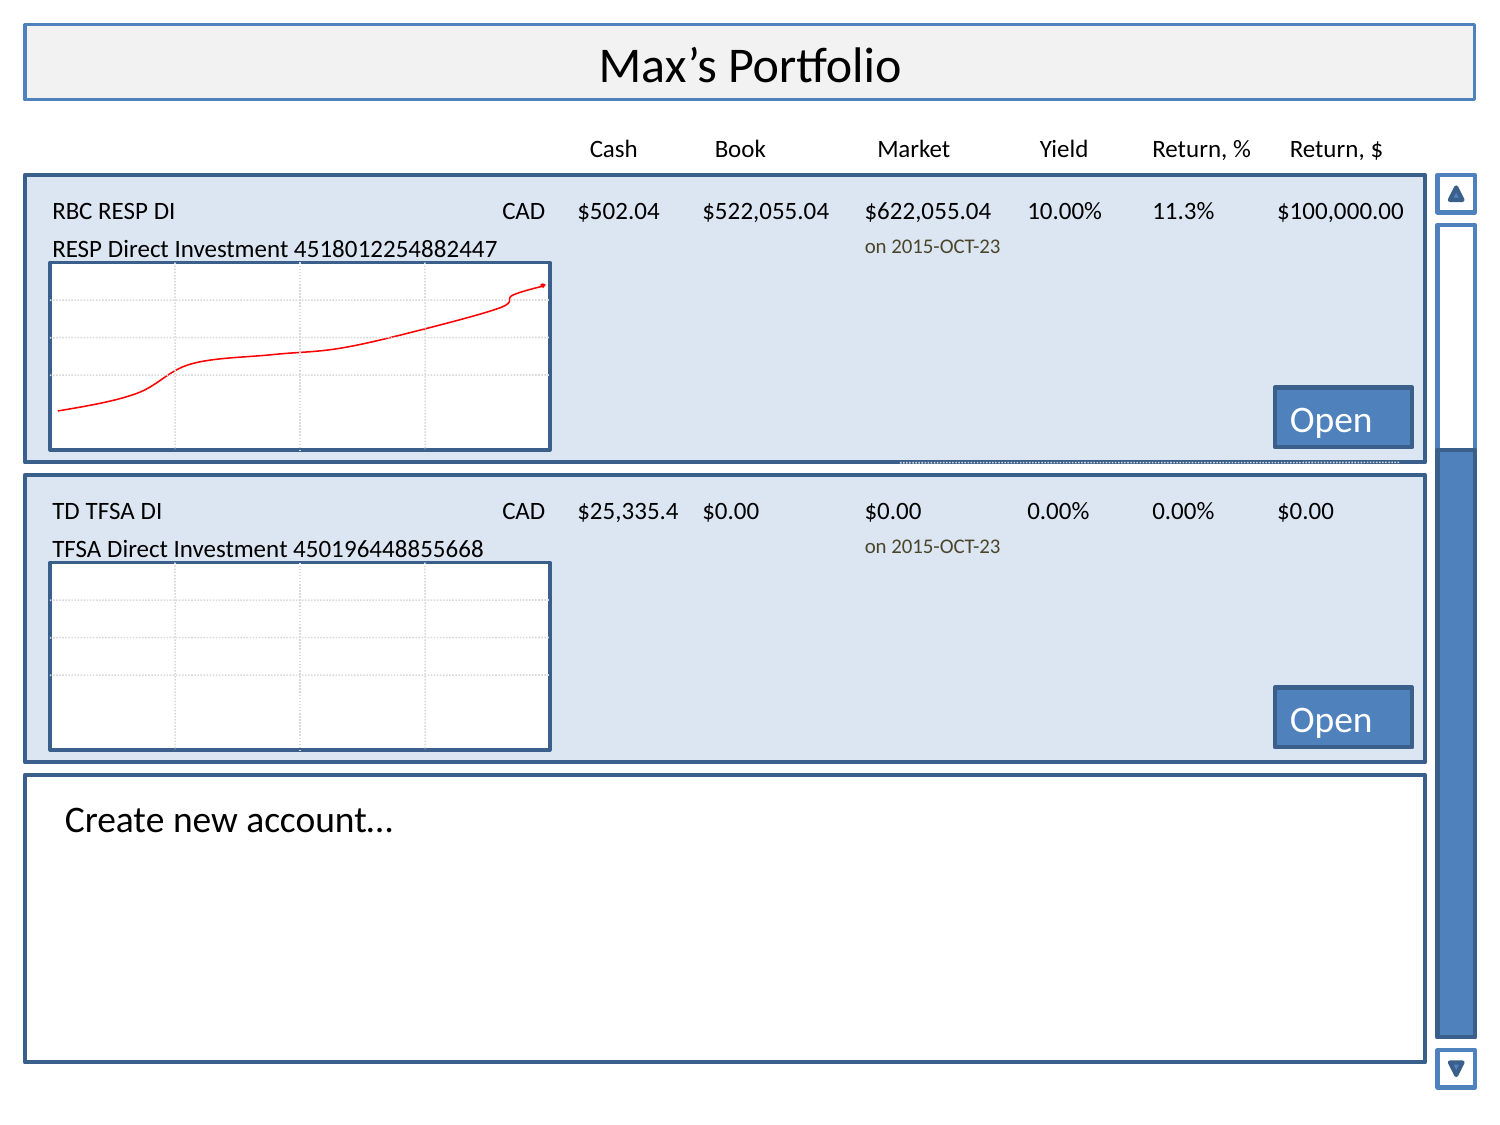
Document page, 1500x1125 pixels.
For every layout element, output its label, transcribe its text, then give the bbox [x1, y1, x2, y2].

text_box Max’s Portfolio [23, 23, 1477, 102]
text_box RBC RESP DI [35, 185, 290, 223]
text_box TD TFSA DI [35, 485, 290, 523]
text_box Return, % [1135, 123, 1273, 172]
text_box [48, 560, 552, 752]
text_box 10.00% [1010, 185, 1135, 234]
text_box $502.04 [560, 185, 685, 234]
text_box CAD [485, 185, 560, 234]
text_box Yield [1023, 123, 1127, 172]
text_box Book [698, 123, 802, 172]
text_box Cash [573, 123, 698, 172]
text_box $0.00 [852, 485, 1010, 523]
text_box [23, 773, 1427, 1064]
text_box Market [860, 123, 1023, 172]
text_box on 2015-OCT-23 [848, 223, 1027, 267]
text_box [23, 173, 1427, 464]
text_box $100,000.00 [1260, 185, 1427, 234]
text_box Create new account… [49, 787, 650, 848]
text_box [49, 262, 551, 451]
text_box $622,055.04 [852, 185, 1010, 223]
text_box RESP Direct Investment 4518012254882447 [35, 223, 590, 272]
text_box 11.3% [1135, 185, 1252, 234]
text_box TFSA Direct Investment 450196448855668 [35, 523, 590, 572]
text_box 0.00% [1135, 485, 1252, 534]
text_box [1437, 174, 1476, 1088]
text_box on 2015-OCT-23 [848, 523, 1027, 567]
text_box CAD [485, 485, 560, 534]
text_box Return, $ [1273, 123, 1414, 172]
text_box $25,335.4 [560, 485, 685, 534]
text_box [23, 473, 1427, 764]
text_box $0.00 [1260, 485, 1427, 534]
text_box 0.00% [1010, 485, 1135, 534]
text_box Open [1273, 385, 1414, 449]
text_box $522,055.04 [685, 185, 852, 234]
text_box Open [1273, 685, 1414, 749]
text_box $0.00 [685, 485, 852, 534]
